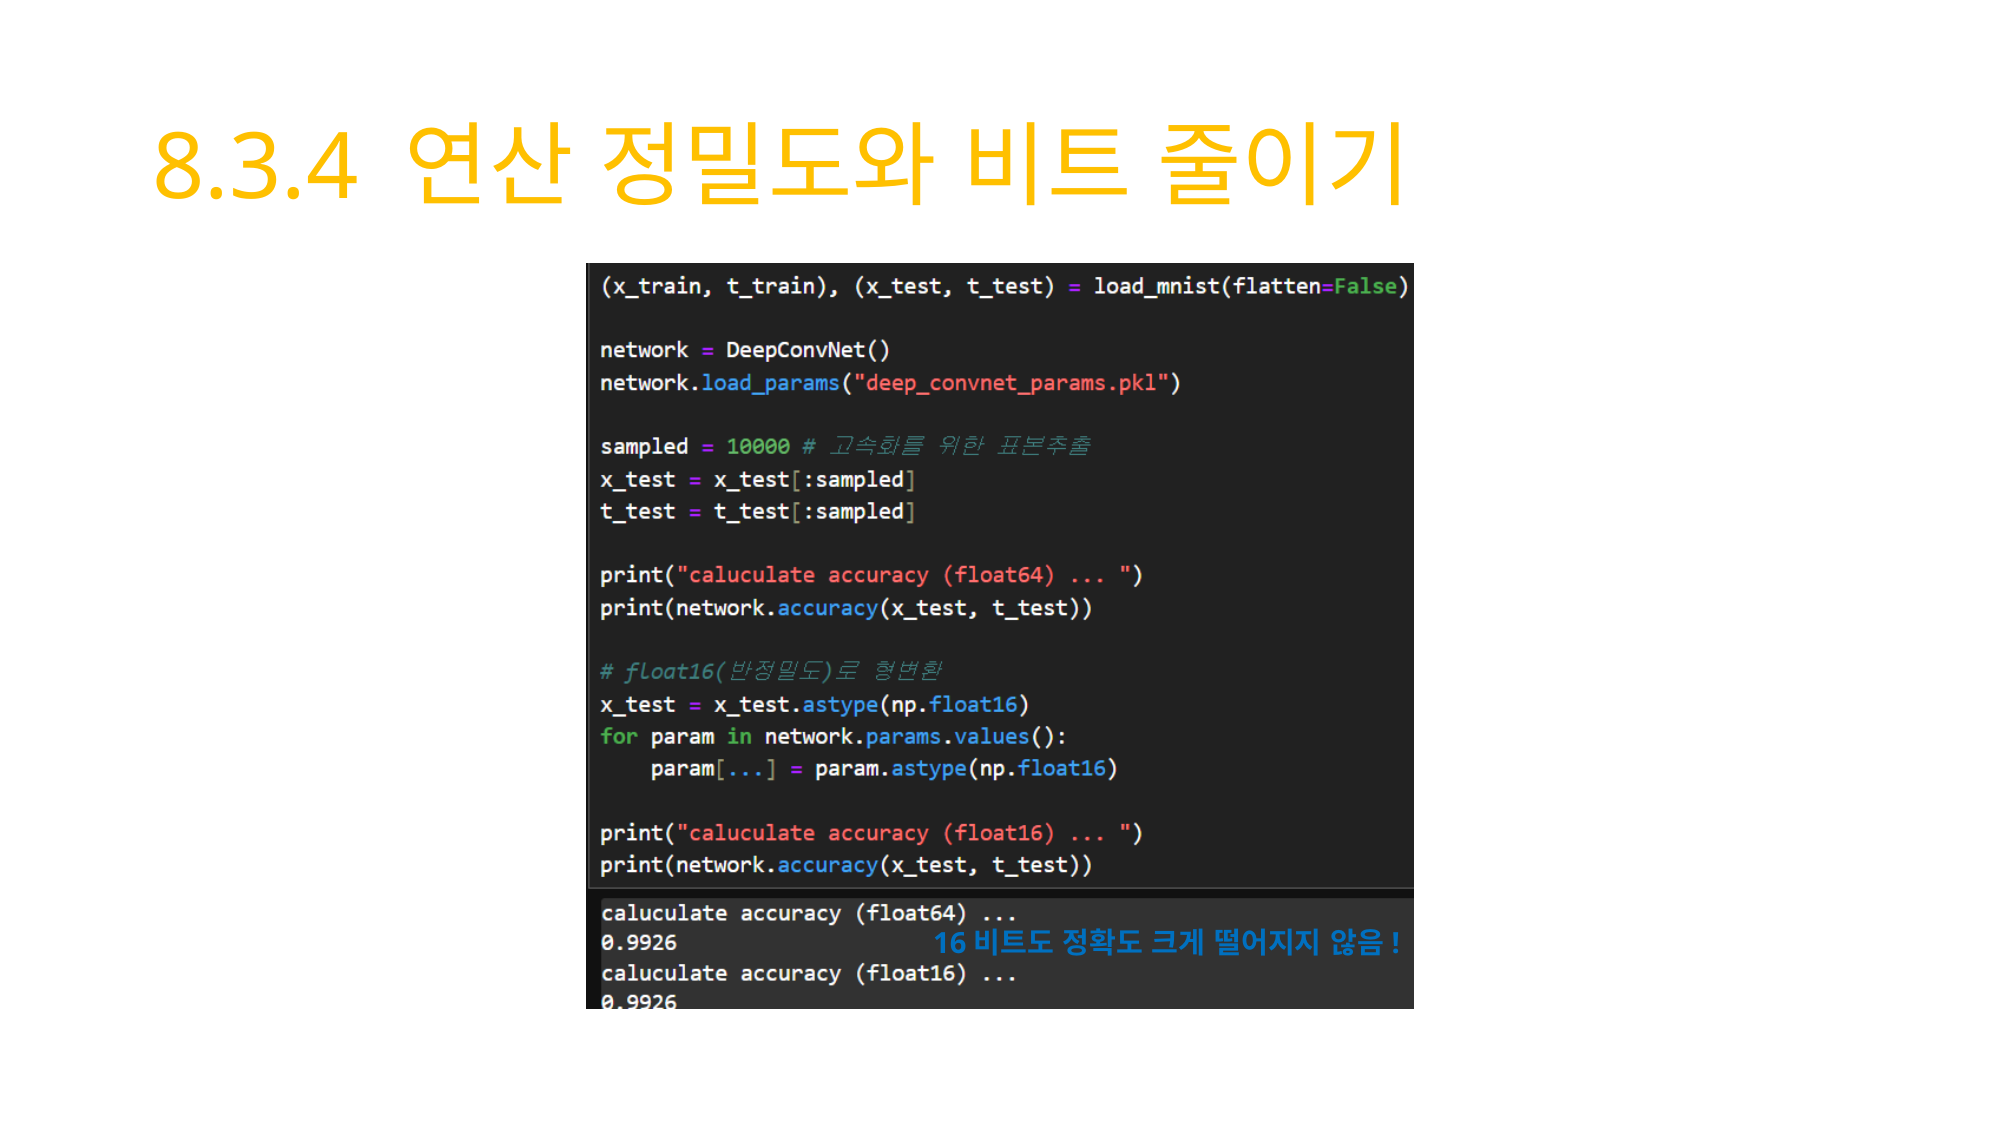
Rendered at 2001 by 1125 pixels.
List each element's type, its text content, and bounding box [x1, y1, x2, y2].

picture [586, 263, 1414, 1009]
title 8.3.4 연산 정밀도와 비트 줄이기 [137, 59, 1863, 278]
